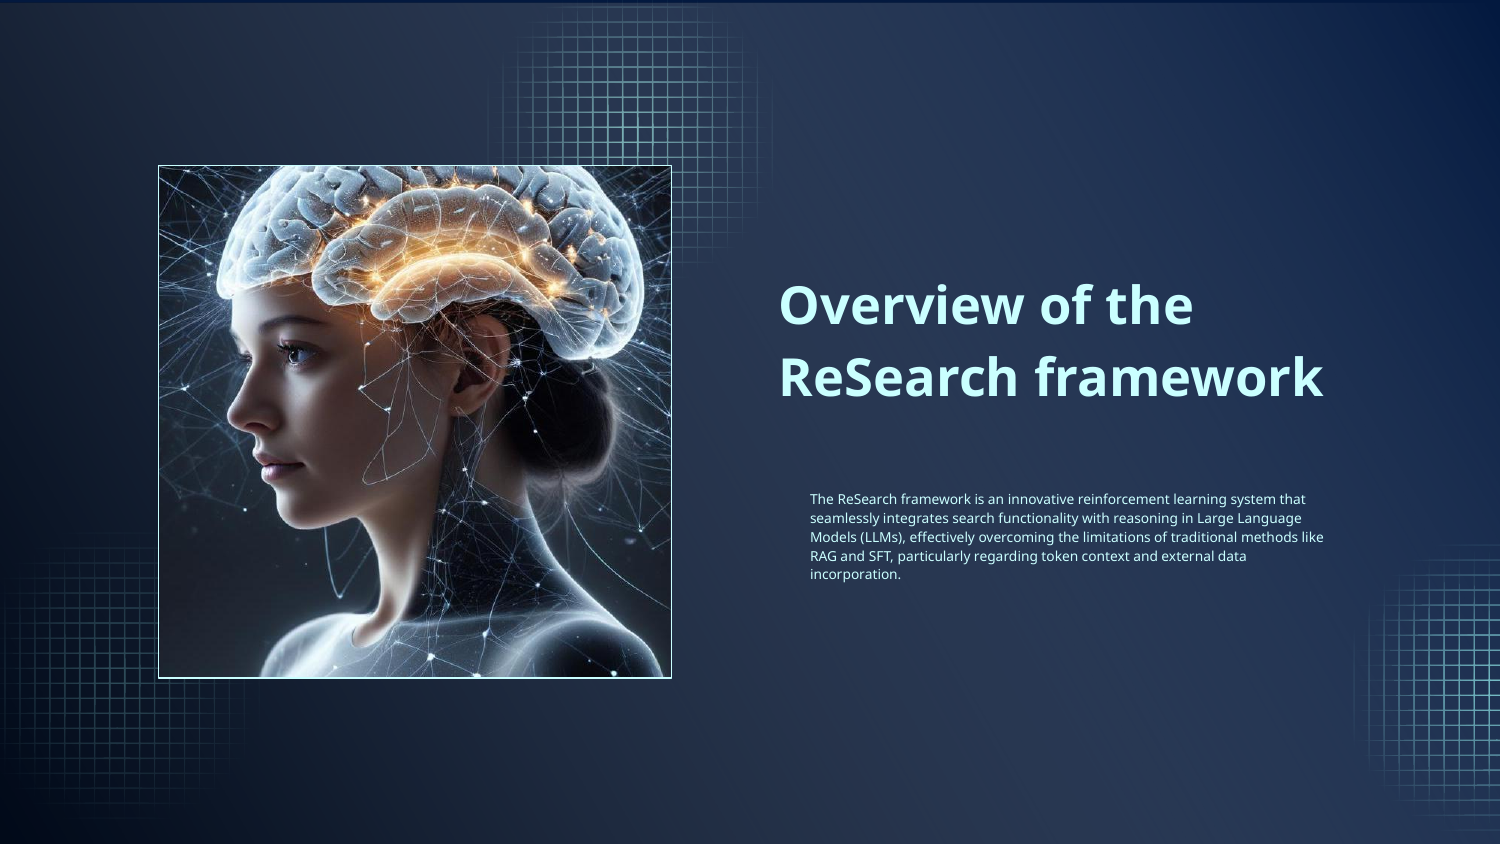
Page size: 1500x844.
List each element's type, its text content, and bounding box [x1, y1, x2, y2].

title Overview of the ReSearch framework [764, 243, 1343, 427]
subtitle The ReSearch framework is an innovative reinforcement learning system that seamlessly integrates search functionality with reasoning in Large Language Models (LLMs), effectively overcoming the limitations of traditional methods like RAG and SFT, particularly regarding token context and external data incorporation. [763, 474, 1343, 601]
picture [0, 0, 1500, 844]
